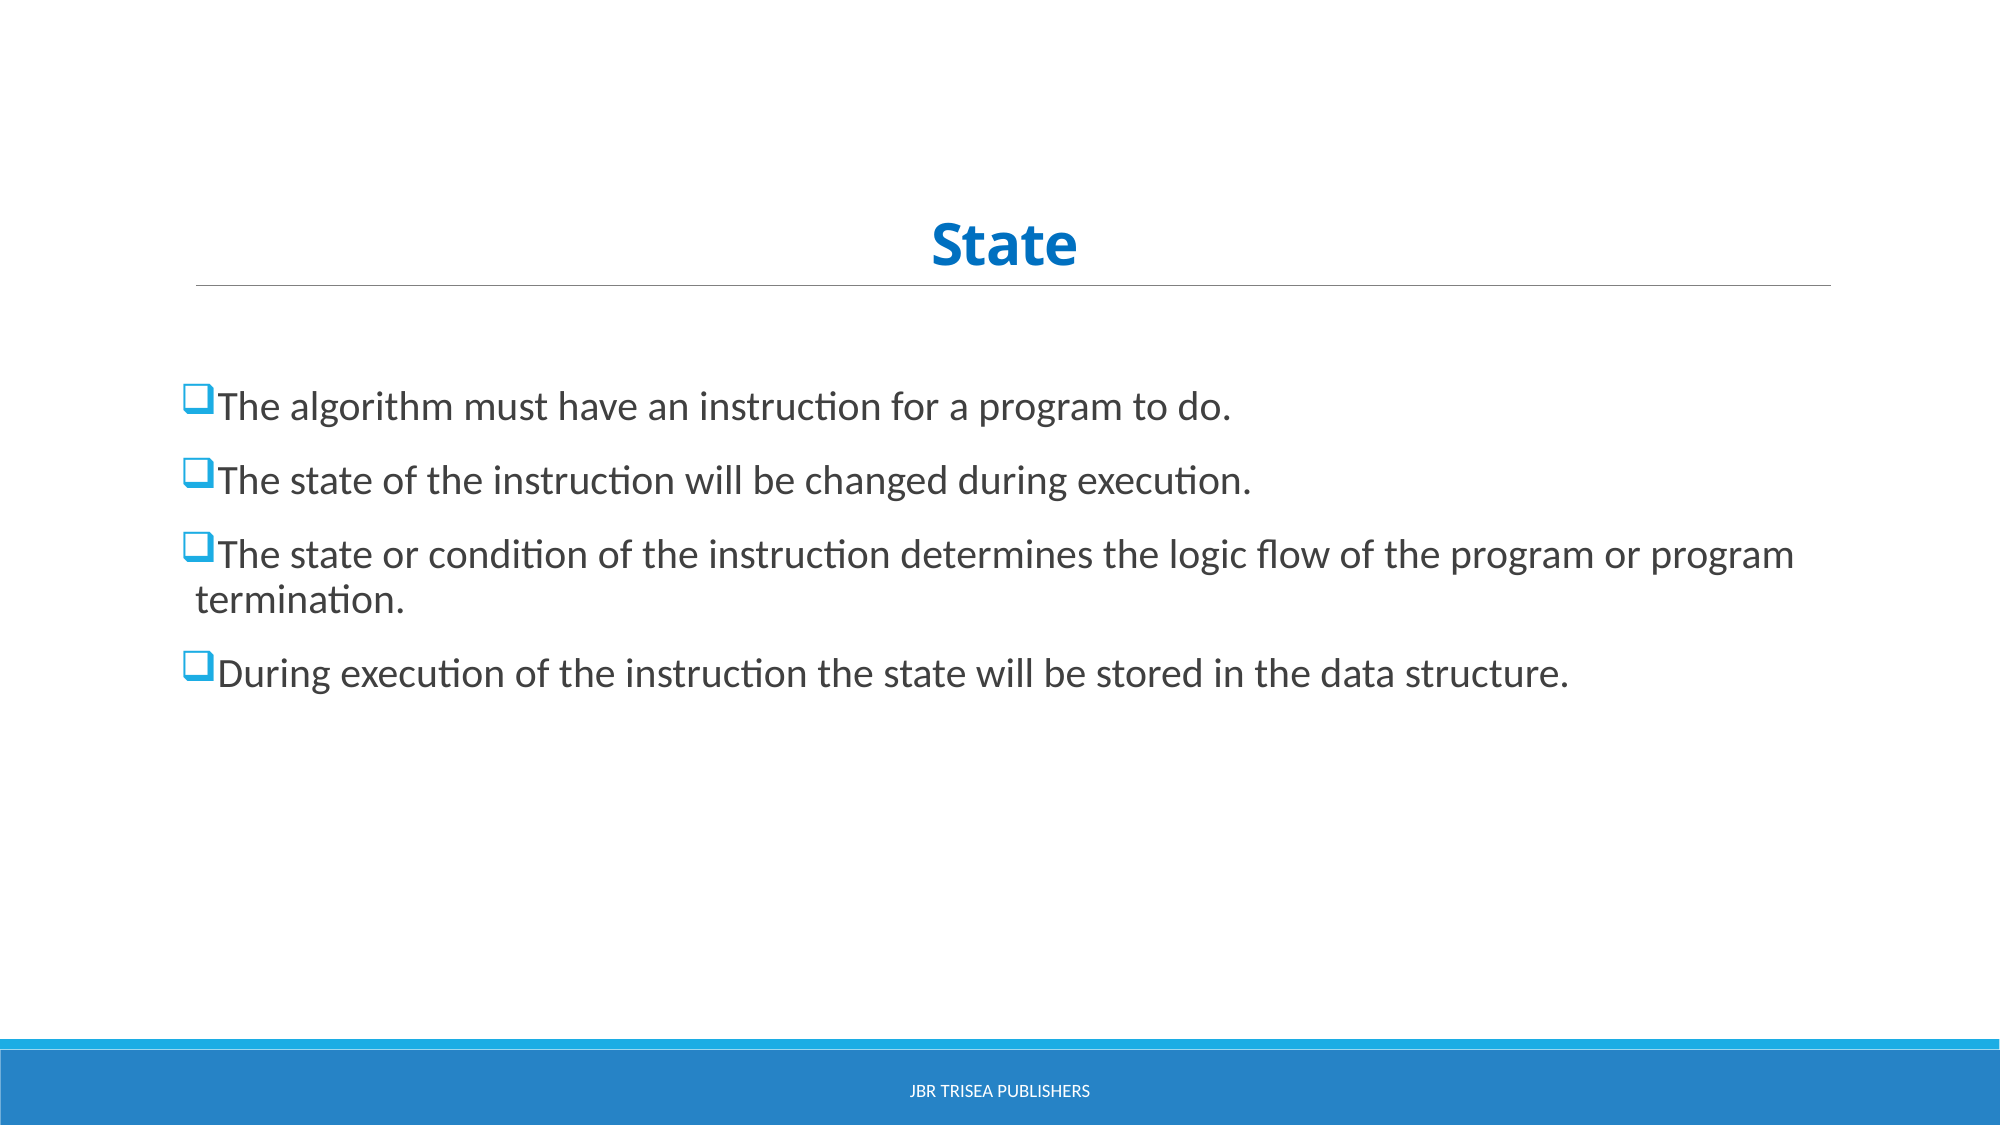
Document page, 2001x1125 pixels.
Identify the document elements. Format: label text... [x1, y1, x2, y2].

footer JBR Trisea Publishers [604, 1059, 1396, 1120]
title State [180, 47, 1830, 285]
list The algorithm must have an instruction for a program to do. The state of the instruction will be changed during execution. The state or condition of the instruction determines the logic flow of the program or program termination. During execution of the instruction the state will be stored in the data structure. [180, 302, 1830, 963]
